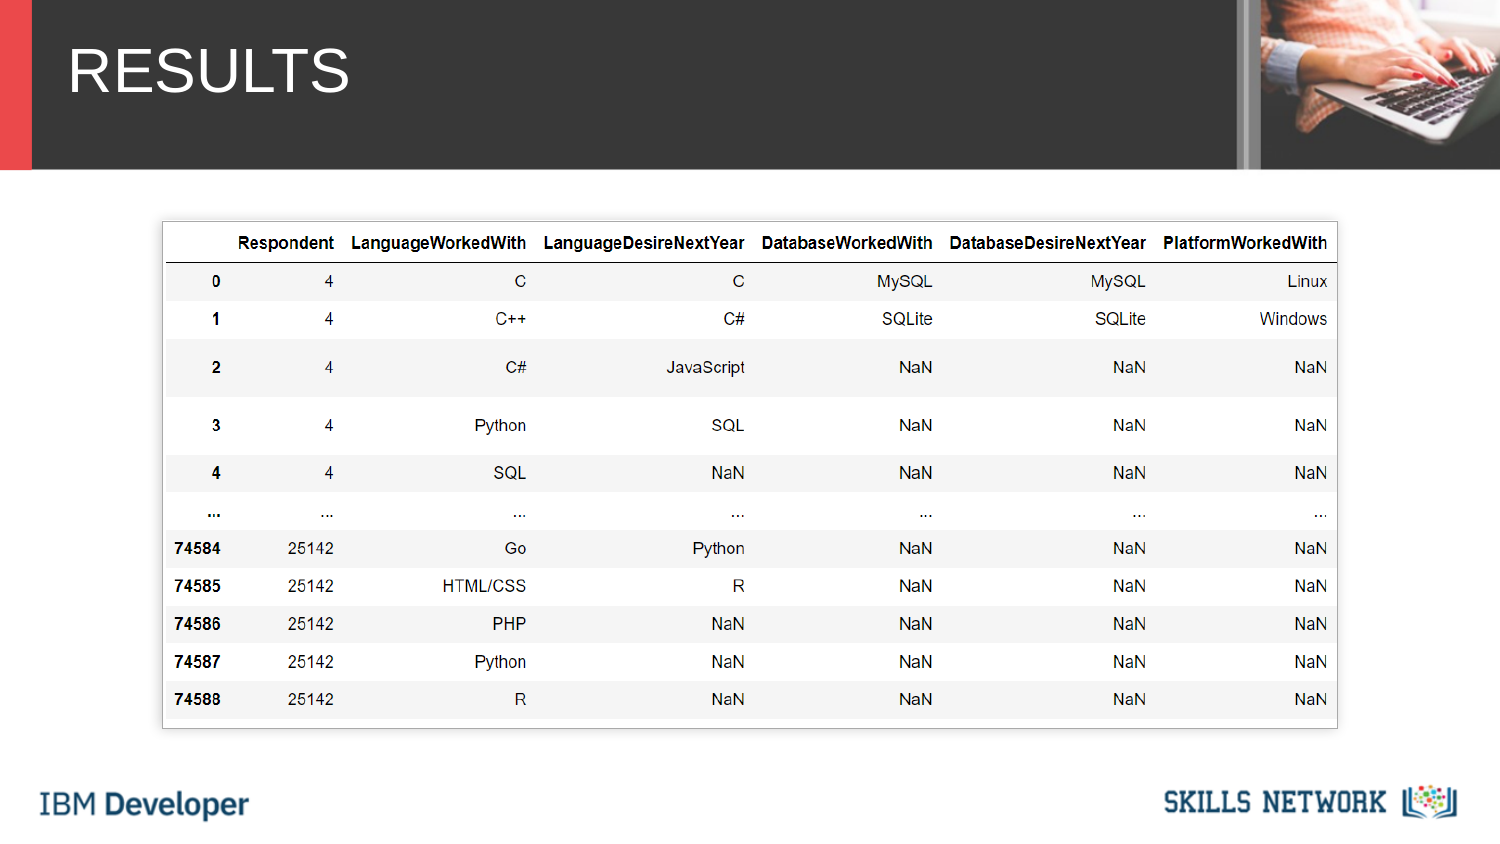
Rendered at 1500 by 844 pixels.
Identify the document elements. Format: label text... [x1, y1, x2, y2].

picture [0, 0, 1500, 844]
list RESULTS [53, 20, 1235, 115]
